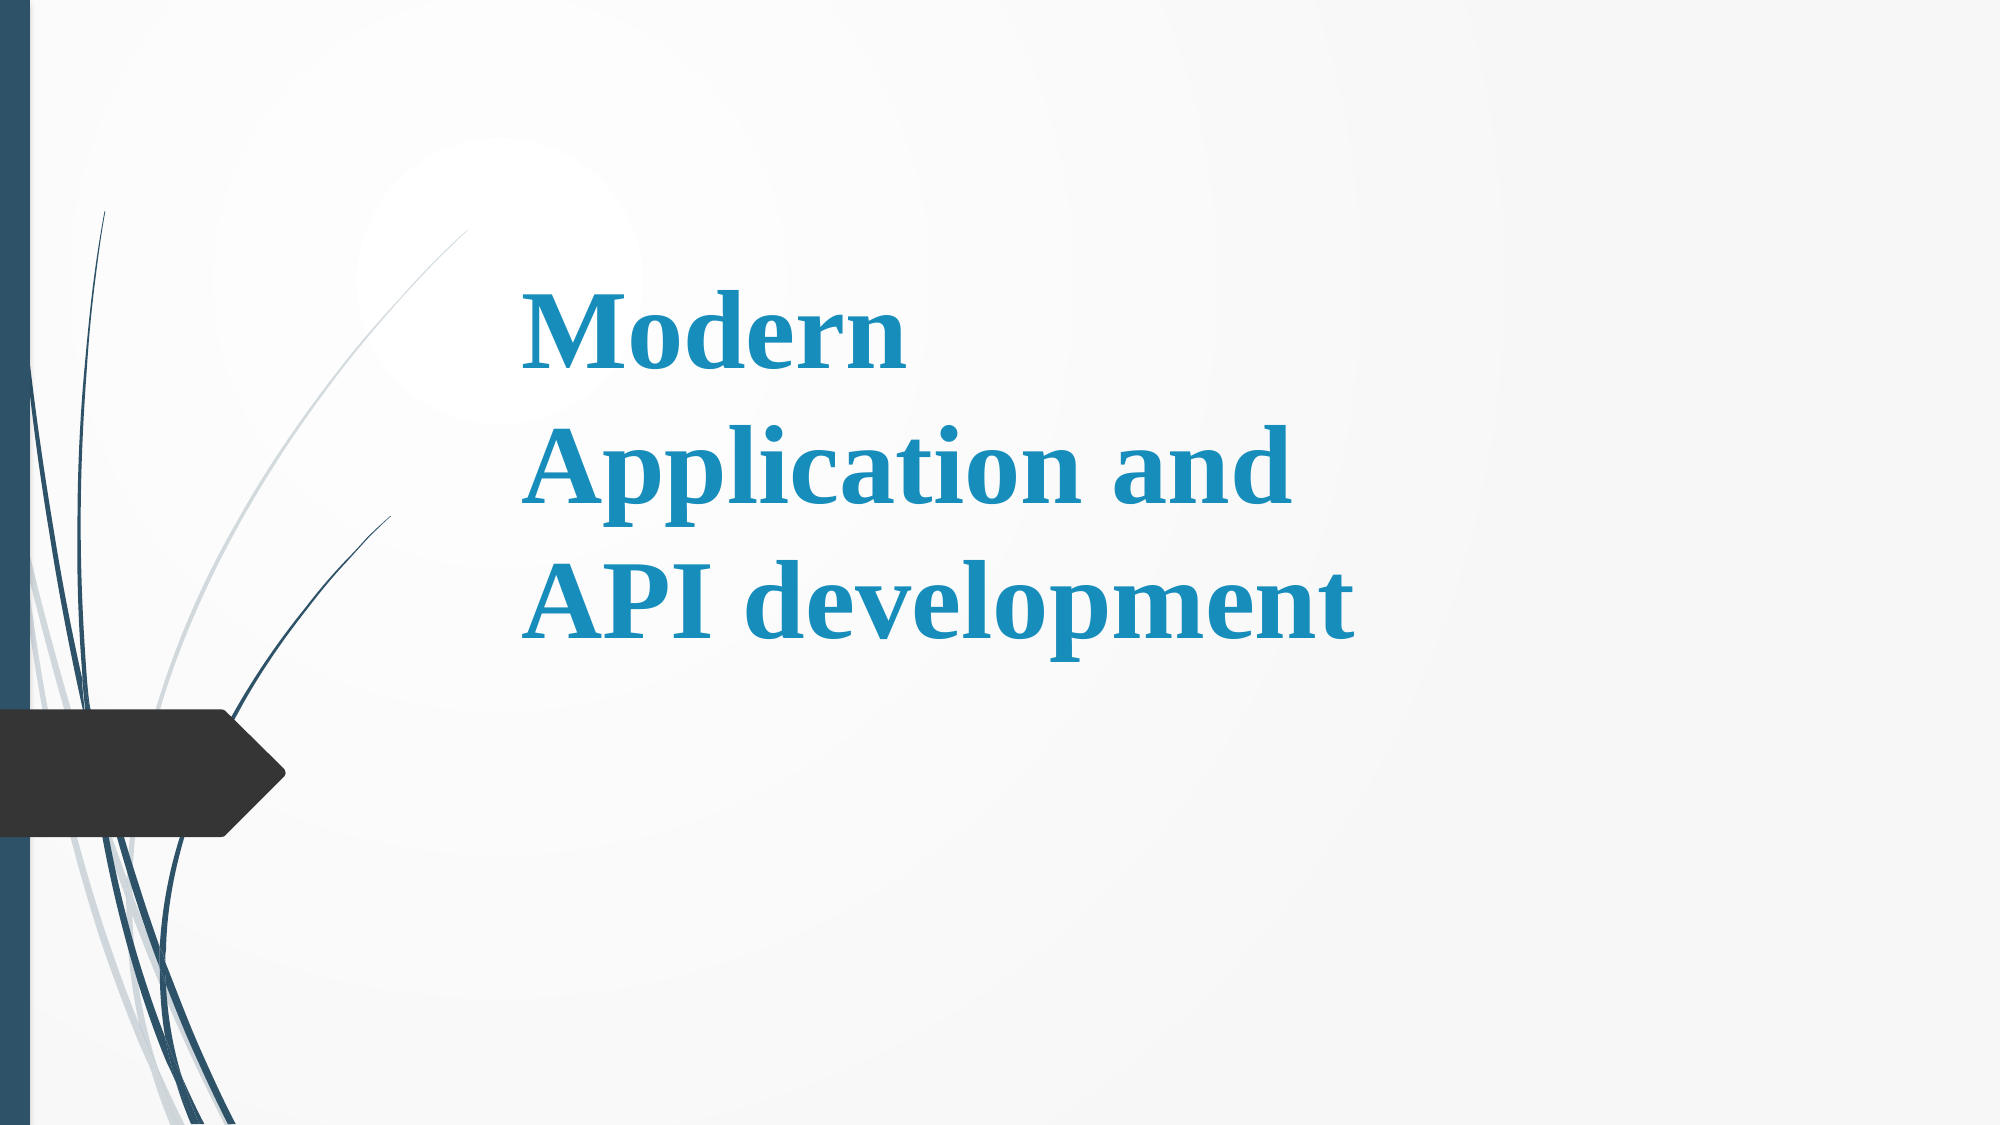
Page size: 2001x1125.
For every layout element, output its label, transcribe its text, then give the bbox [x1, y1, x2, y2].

title Modern Application and API development [505, 29, 1507, 887]
